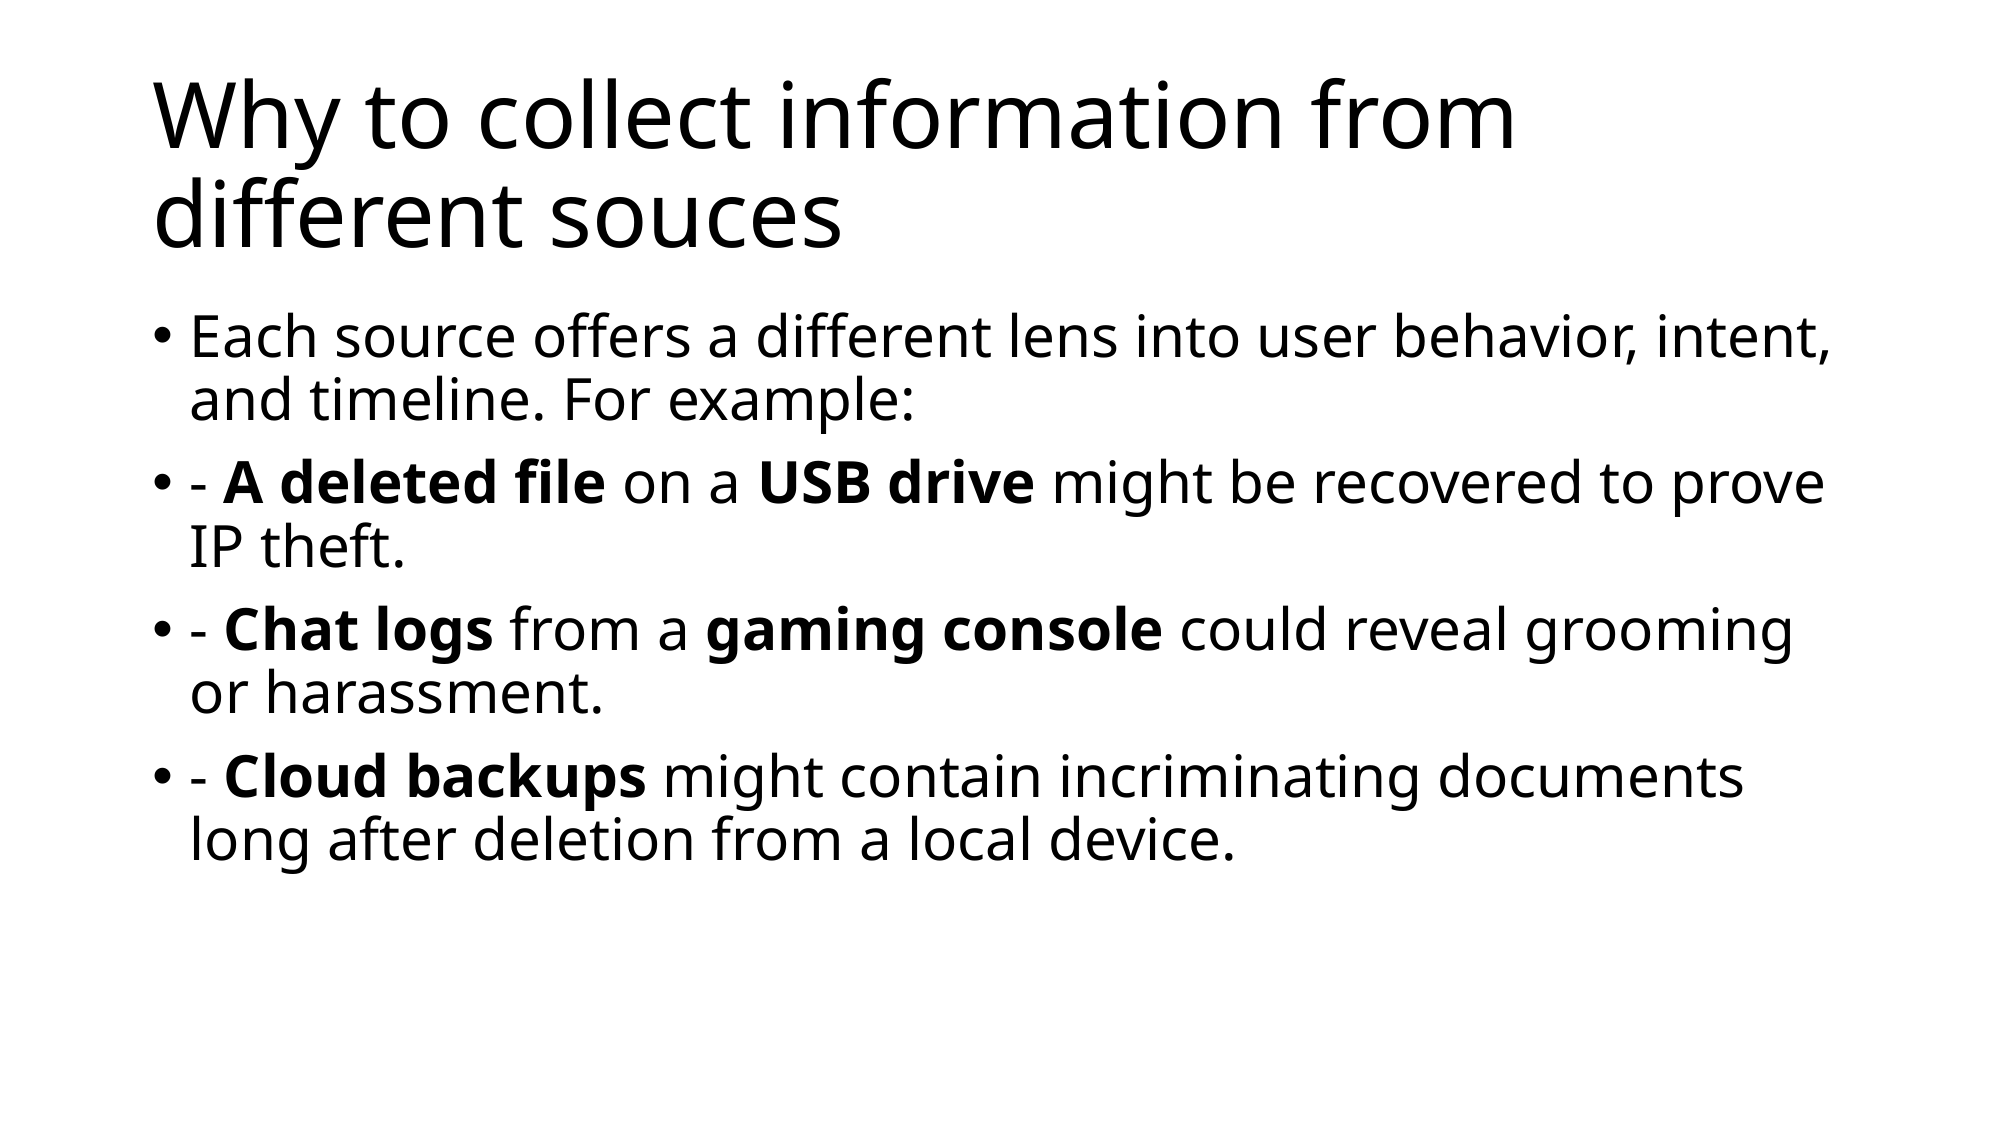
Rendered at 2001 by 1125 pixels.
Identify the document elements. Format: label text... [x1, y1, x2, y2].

title Why to collect information from different souces [137, 59, 1863, 278]
list Each source offers a different lens into user behavior, intent, and timeline. For example: - A deleted file on a USB drive might be recovered to prove IP theft. - Chat logs from a gaming console could reveal grooming or harassment. - Cloud backups might contain incriminating documents long after deletion from a local device. [137, 299, 1863, 1014]
